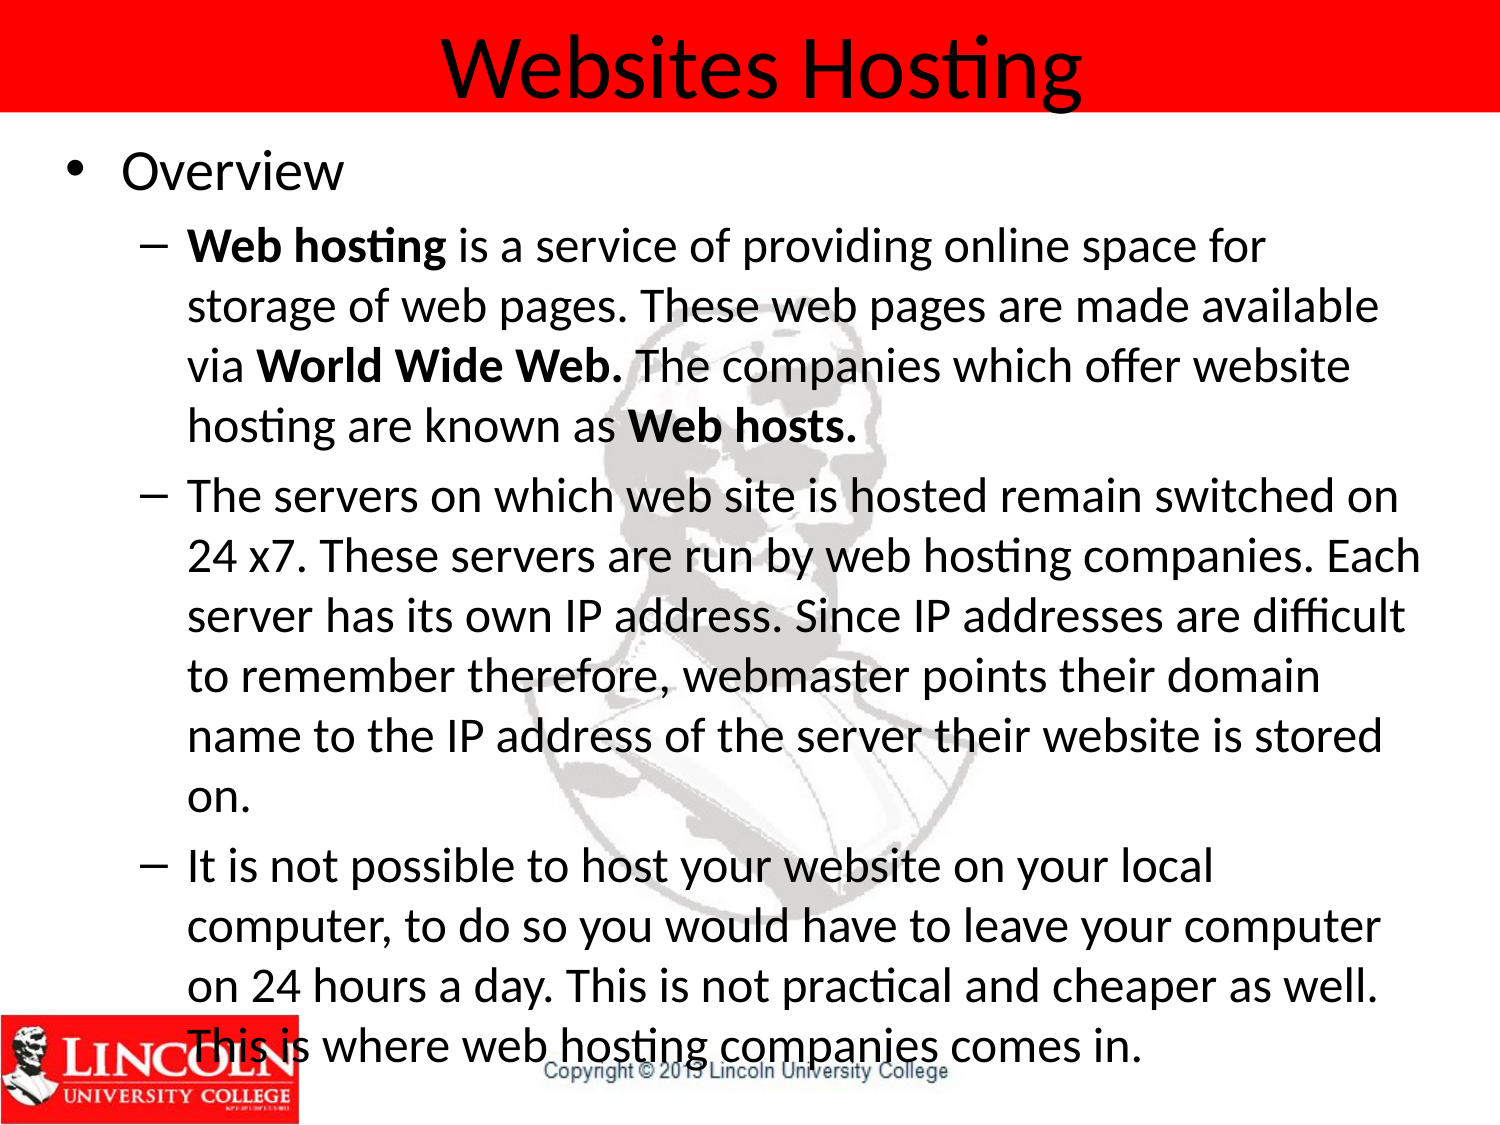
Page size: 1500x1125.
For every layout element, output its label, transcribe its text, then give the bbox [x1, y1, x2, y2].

list Overview Web hosting is a service of providing online space for storage of web pages. These web pages are made available via World Wide Web. The companies which offer website hosting are known as Web hosts. The servers on which web site is hosted remain switched on 24 x7. These servers are run by web hosting companies. Each server has its own IP address. Since IP addresses are difficult to remember therefore, webmaster points their domain name to the IP address of the server their website is stored on. It is not possible to host your website on your local computer, to do so you would have to leave your computer on 24 hours a day. This is not practical and cheaper as well. This is where web hosting companies comes in. [49, 124, 1438, 868]
title Websites Hosting [87, 0, 1438, 124]
picture [500, 868, 1004, 950]
picture [0, 1014, 300, 1125]
picture [525, 1049, 974, 1093]
